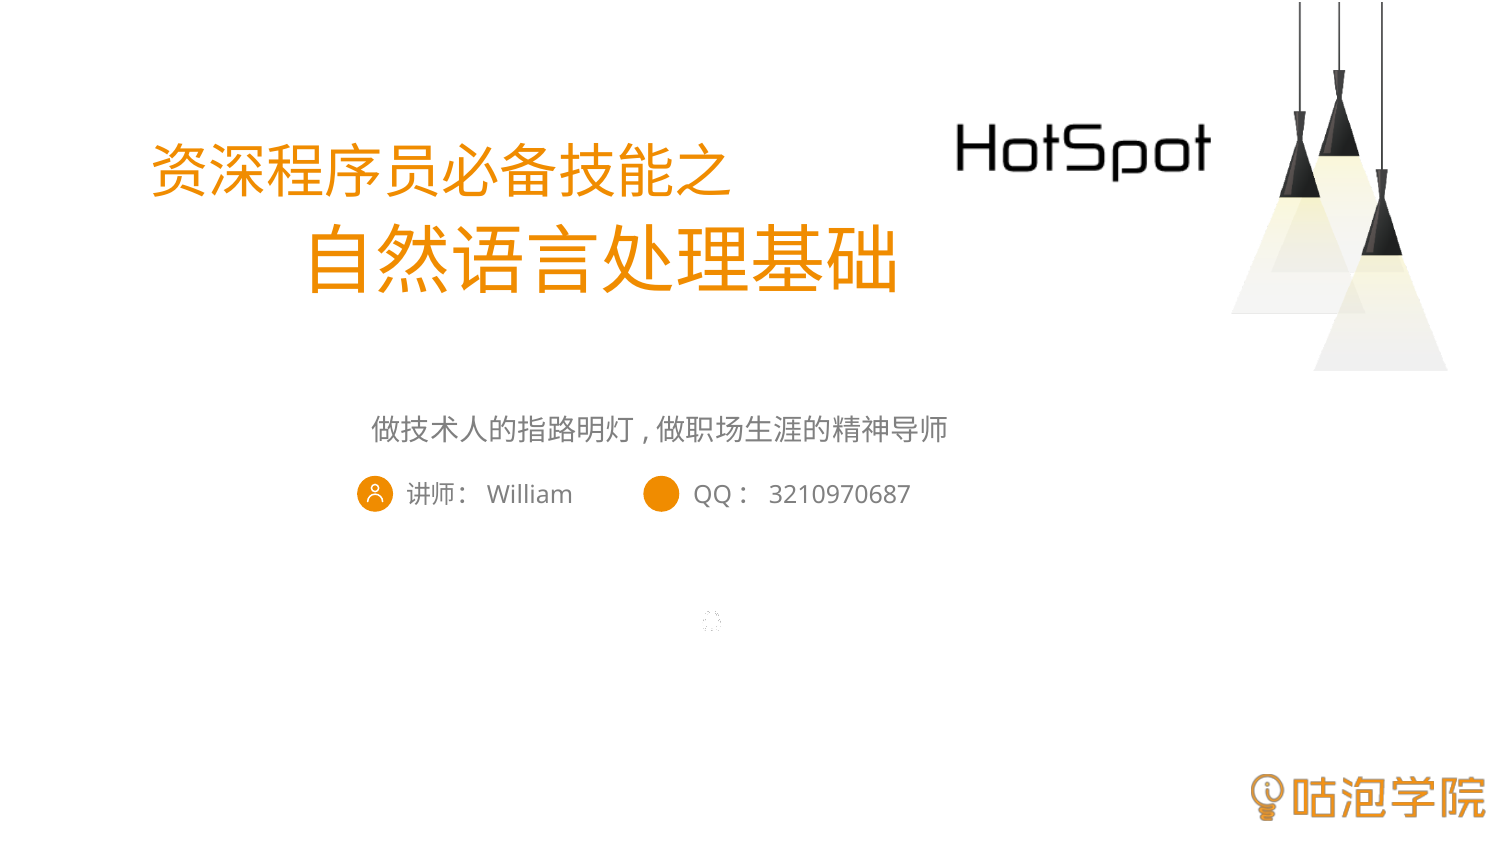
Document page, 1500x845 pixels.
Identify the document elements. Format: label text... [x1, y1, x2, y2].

picture [698, 609, 723, 634]
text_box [356, 470, 925, 517]
picture [914, 1, 1453, 385]
text_box 做技术人的指路明灯,做职场生涯的精神导师 [356, 404, 1149, 454]
picture [1250, 773, 1488, 823]
text_box 资深程序员必备技能之 自然语言处理基础 [135, 126, 1200, 412]
